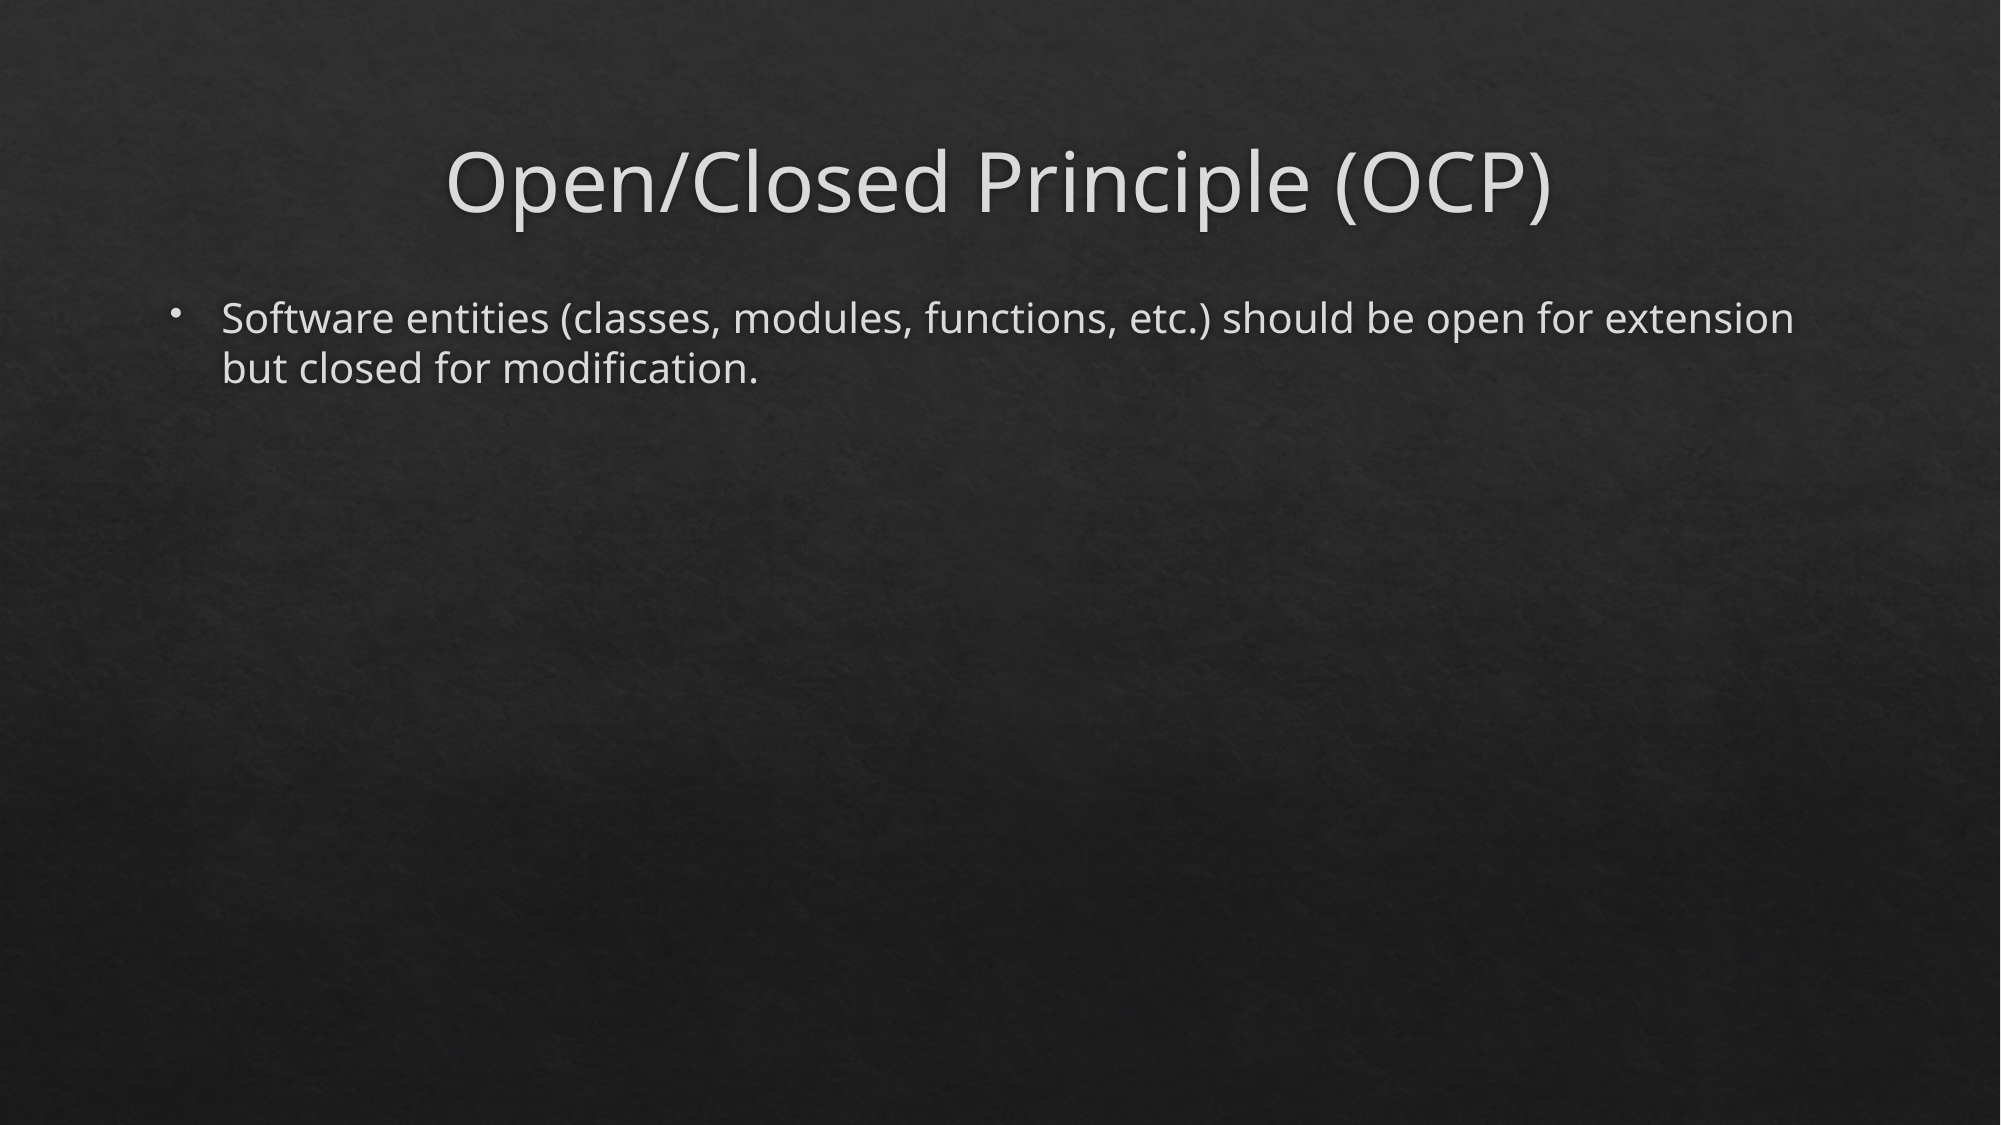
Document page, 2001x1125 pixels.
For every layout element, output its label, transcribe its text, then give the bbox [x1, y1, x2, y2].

title Open/Closed Principle (OCP) [149, 99, 1849, 260]
list Software entities (classes, modules, functions, etc.) should be open for extension but closed for modification. [149, 284, 1849, 950]
